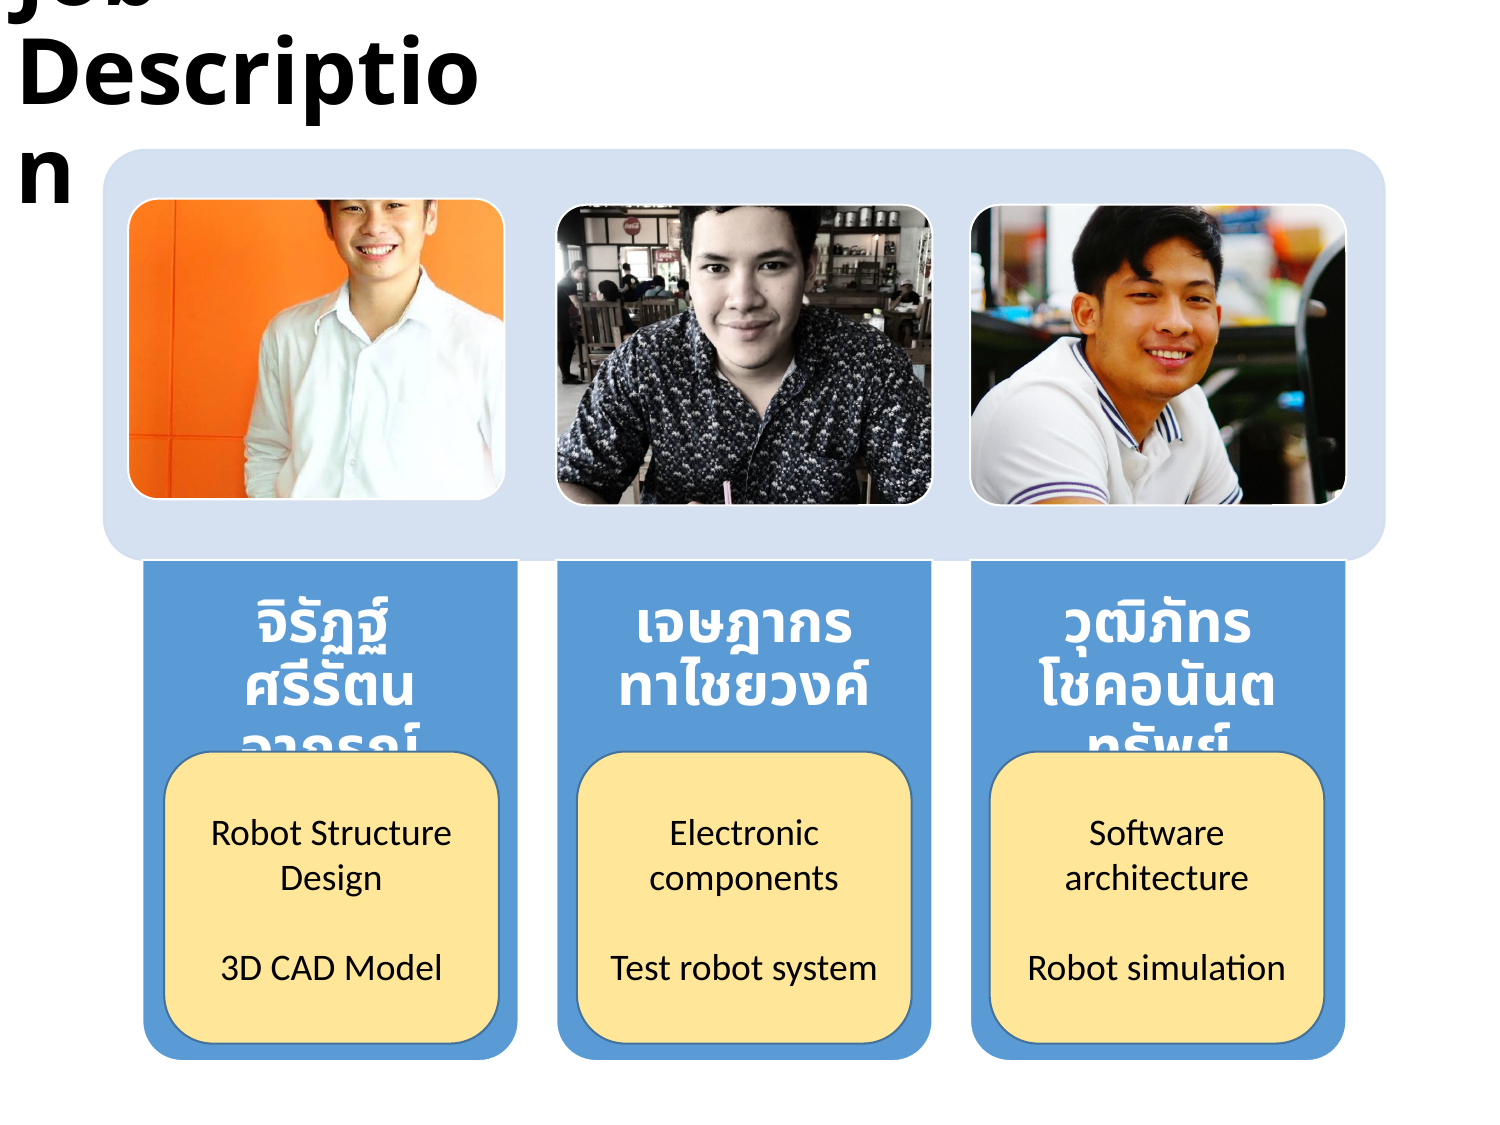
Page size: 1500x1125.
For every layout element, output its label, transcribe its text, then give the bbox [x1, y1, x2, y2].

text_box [103, 149, 1385, 1062]
title Job Description [0, 0, 499, 150]
